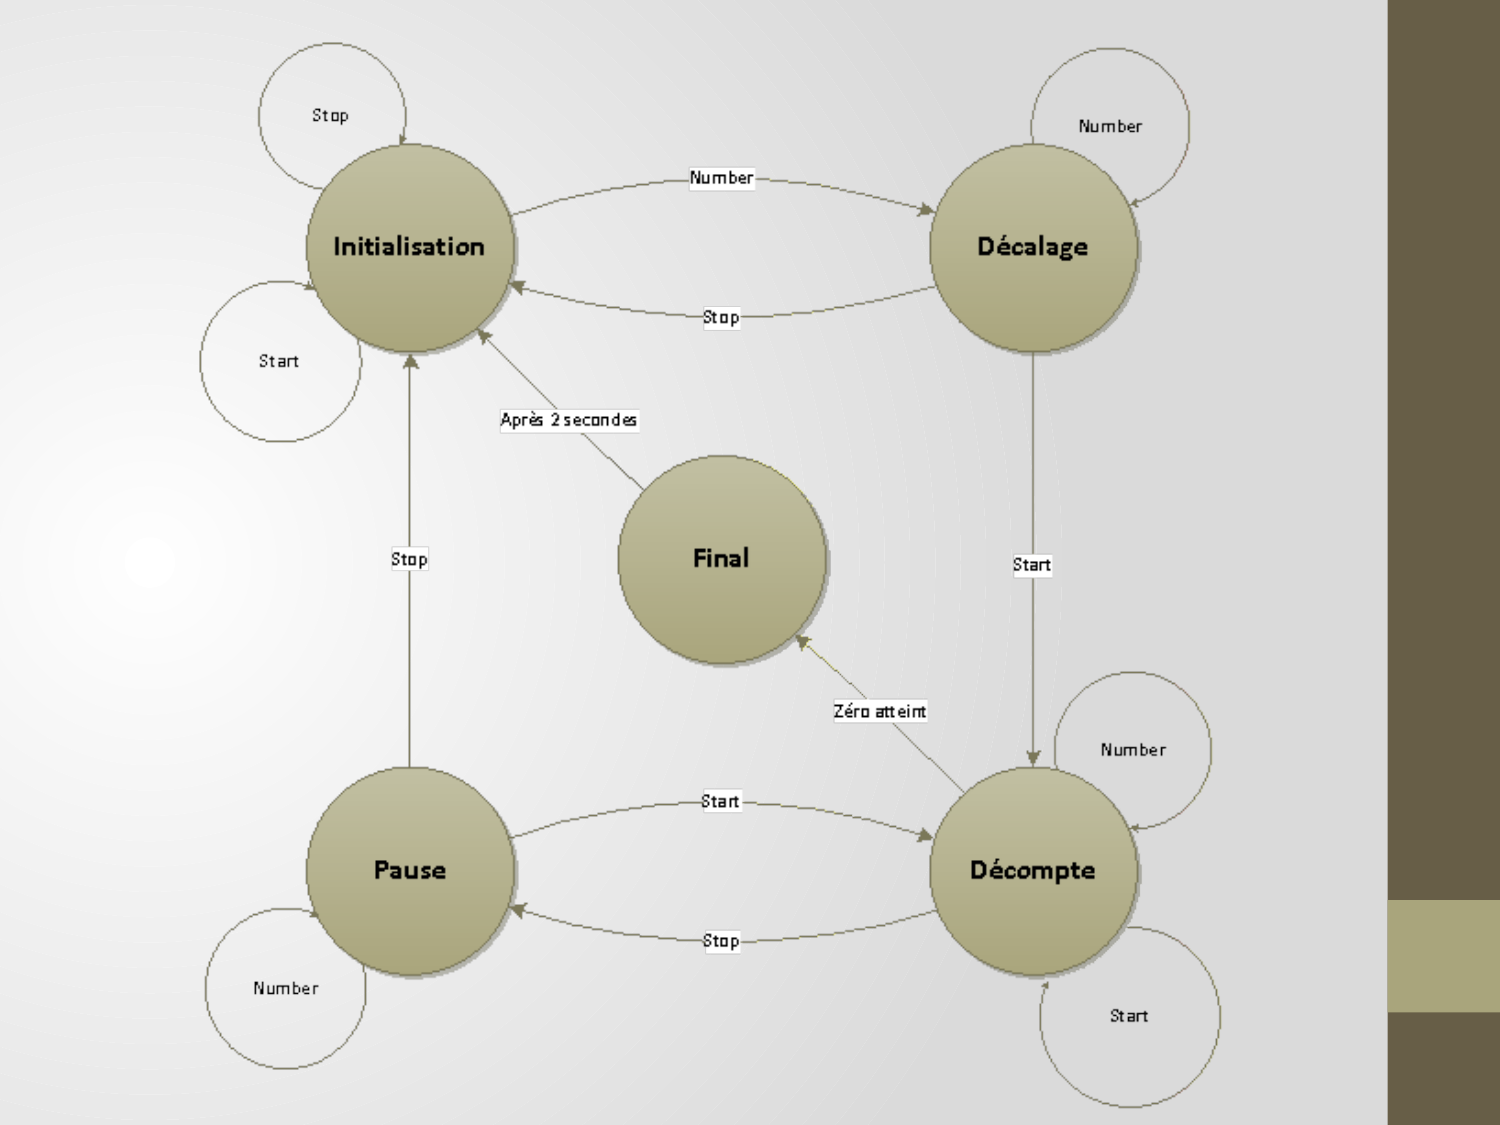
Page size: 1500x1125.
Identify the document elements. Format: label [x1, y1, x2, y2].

picture [186, 30, 1238, 1125]
